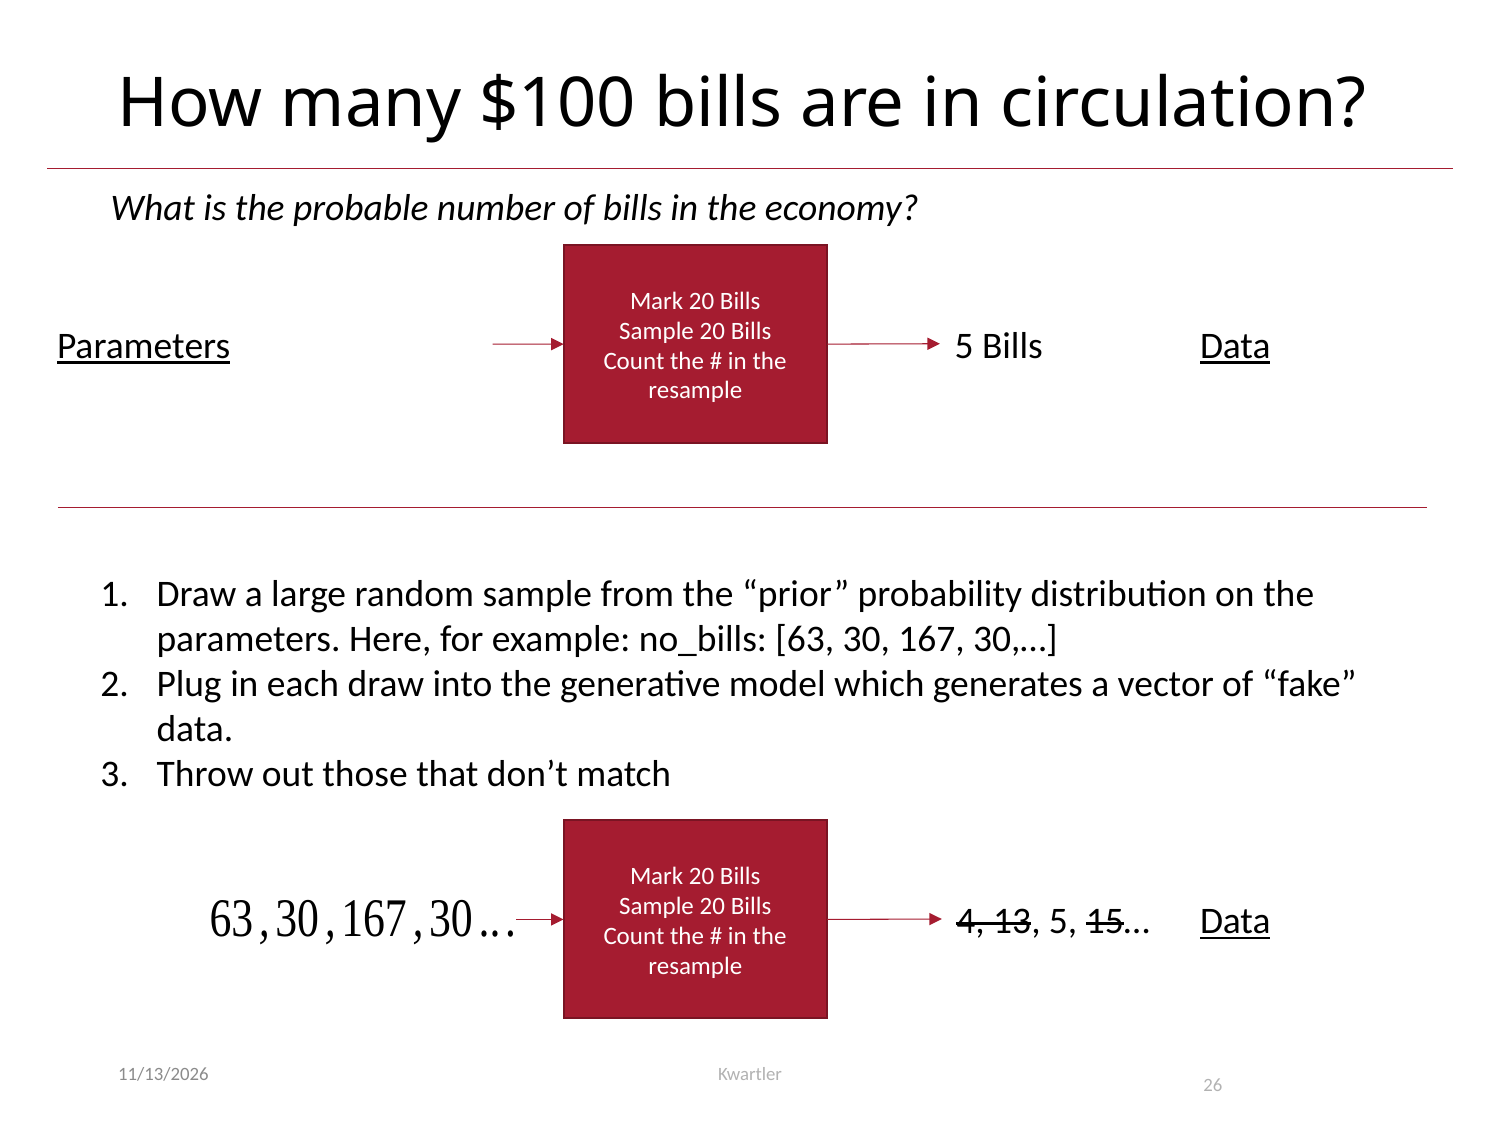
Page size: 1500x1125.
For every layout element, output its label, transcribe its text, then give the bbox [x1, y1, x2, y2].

footer Kwartler [496, 1042, 1004, 1103]
text_box Parameters [42, 313, 246, 374]
text_box What is the probable number of bills in the economy? [95, 175, 935, 236]
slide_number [103, 1042, 441, 1103]
text_box Mark 20 Bills Sample 20 Bills Count the # in the resample [563, 244, 828, 444]
text_box Data [1185, 313, 1286, 374]
text_box Draw a large random sample from the “prior” probability distribution on the parameters. Here, for example: no_bills: [63, 30, 167, 30,…] Plug in each draw into the generative model which generates a vector of “fake” data. Throw out those that don’t match [85, 561, 1428, 802]
title How many $100 bills are in circulation? [103, 59, 1397, 157]
text_box 5 Bills [939, 313, 1058, 374]
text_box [209, 820, 1287, 1019]
slide_number 26 [1188, 1042, 1330, 1103]
